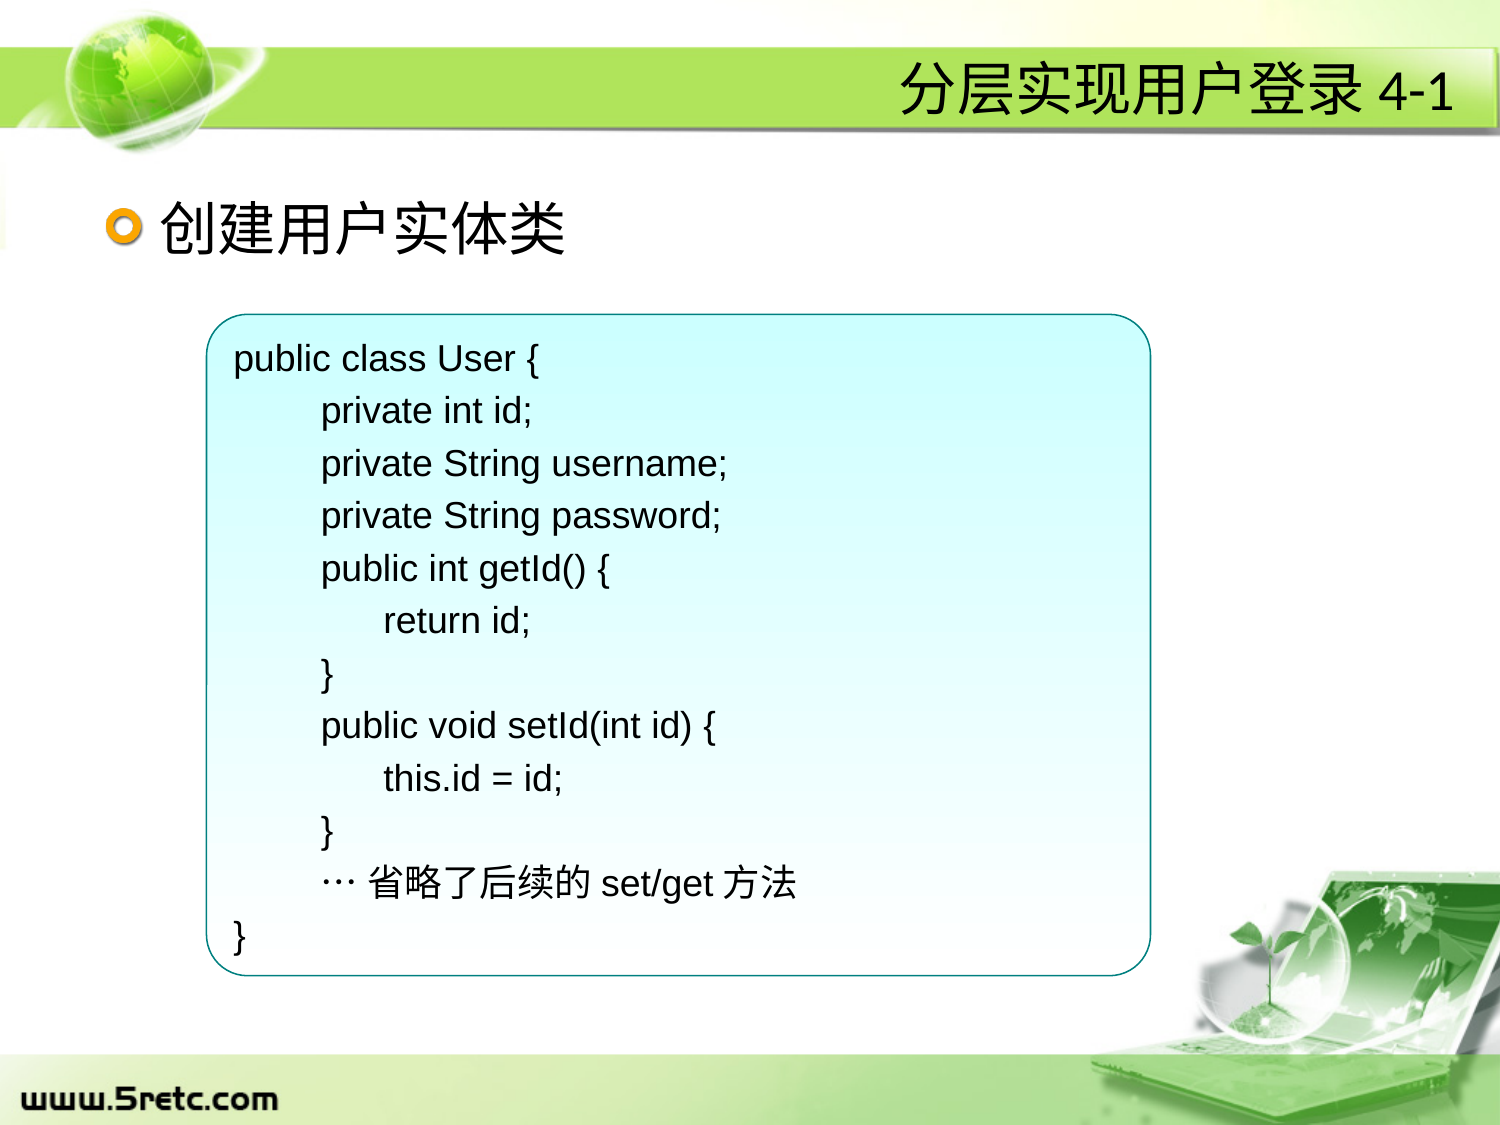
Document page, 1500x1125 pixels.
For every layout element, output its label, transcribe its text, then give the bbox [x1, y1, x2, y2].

text_box 创建用户实体类 [88, 184, 1412, 303]
picture [0, 0, 1500, 1125]
text_box public class User { private int id; private String username; private String password; public int getId() { return id; } public void setId(int id) { this.id = id; } …省略了后续的set/get方法 } [206, 314, 1151, 976]
title 分层实现用户登录4-1 [120, 13, 1471, 161]
